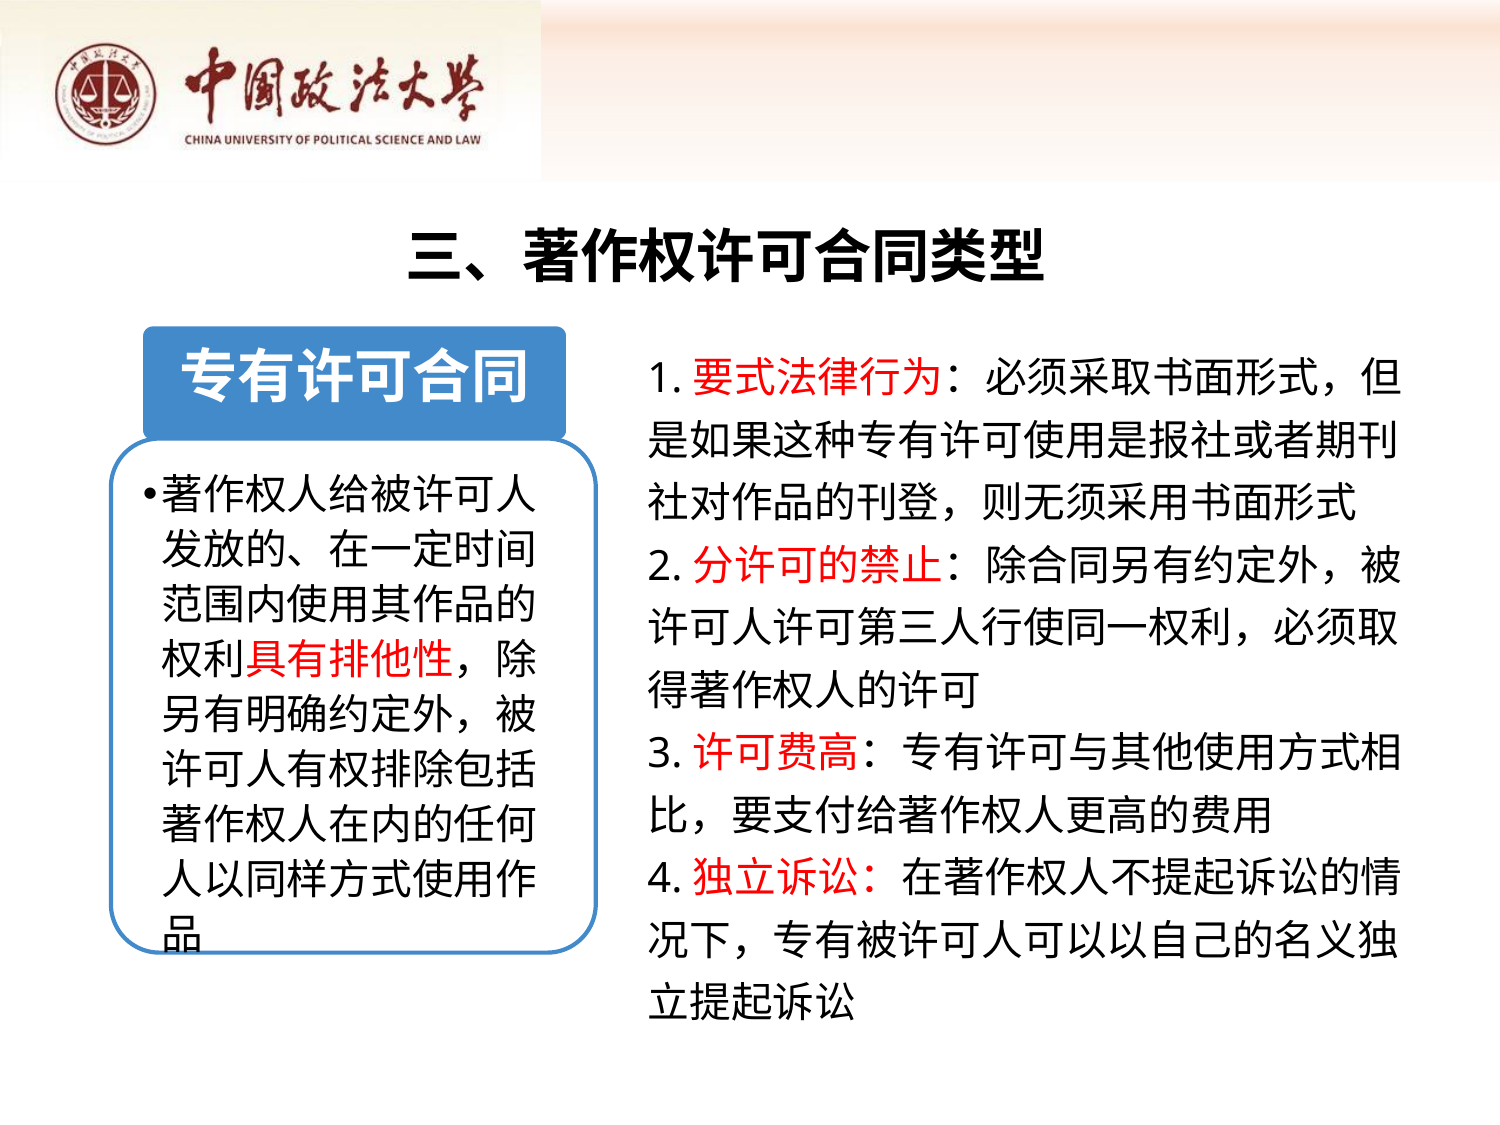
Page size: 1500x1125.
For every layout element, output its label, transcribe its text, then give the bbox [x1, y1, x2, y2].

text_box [110, 438, 596, 953]
text_box 三、著作权许可合同类型 [390, 212, 1062, 297]
picture [0, 0, 1500, 182]
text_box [140, 324, 569, 438]
text_box 1.要式法律行为：必须采取书面形式，但是如果这种专有许可使用是报社或者期刊社对作品的刊登，则无须采用书面形式 2.分许可的禁止：除合同另有约定外，被许可人许可第三人行使同一权利，必须取得著作权人的许可 3.许可费高：专有许可与其他使用方式相比，要支付给著作权人更高的费用 4.独立诉讼：在著作权人不提起诉讼的情况下，专有被许可人可以以自己的名义独立提起诉讼 [632, 331, 1437, 1034]
